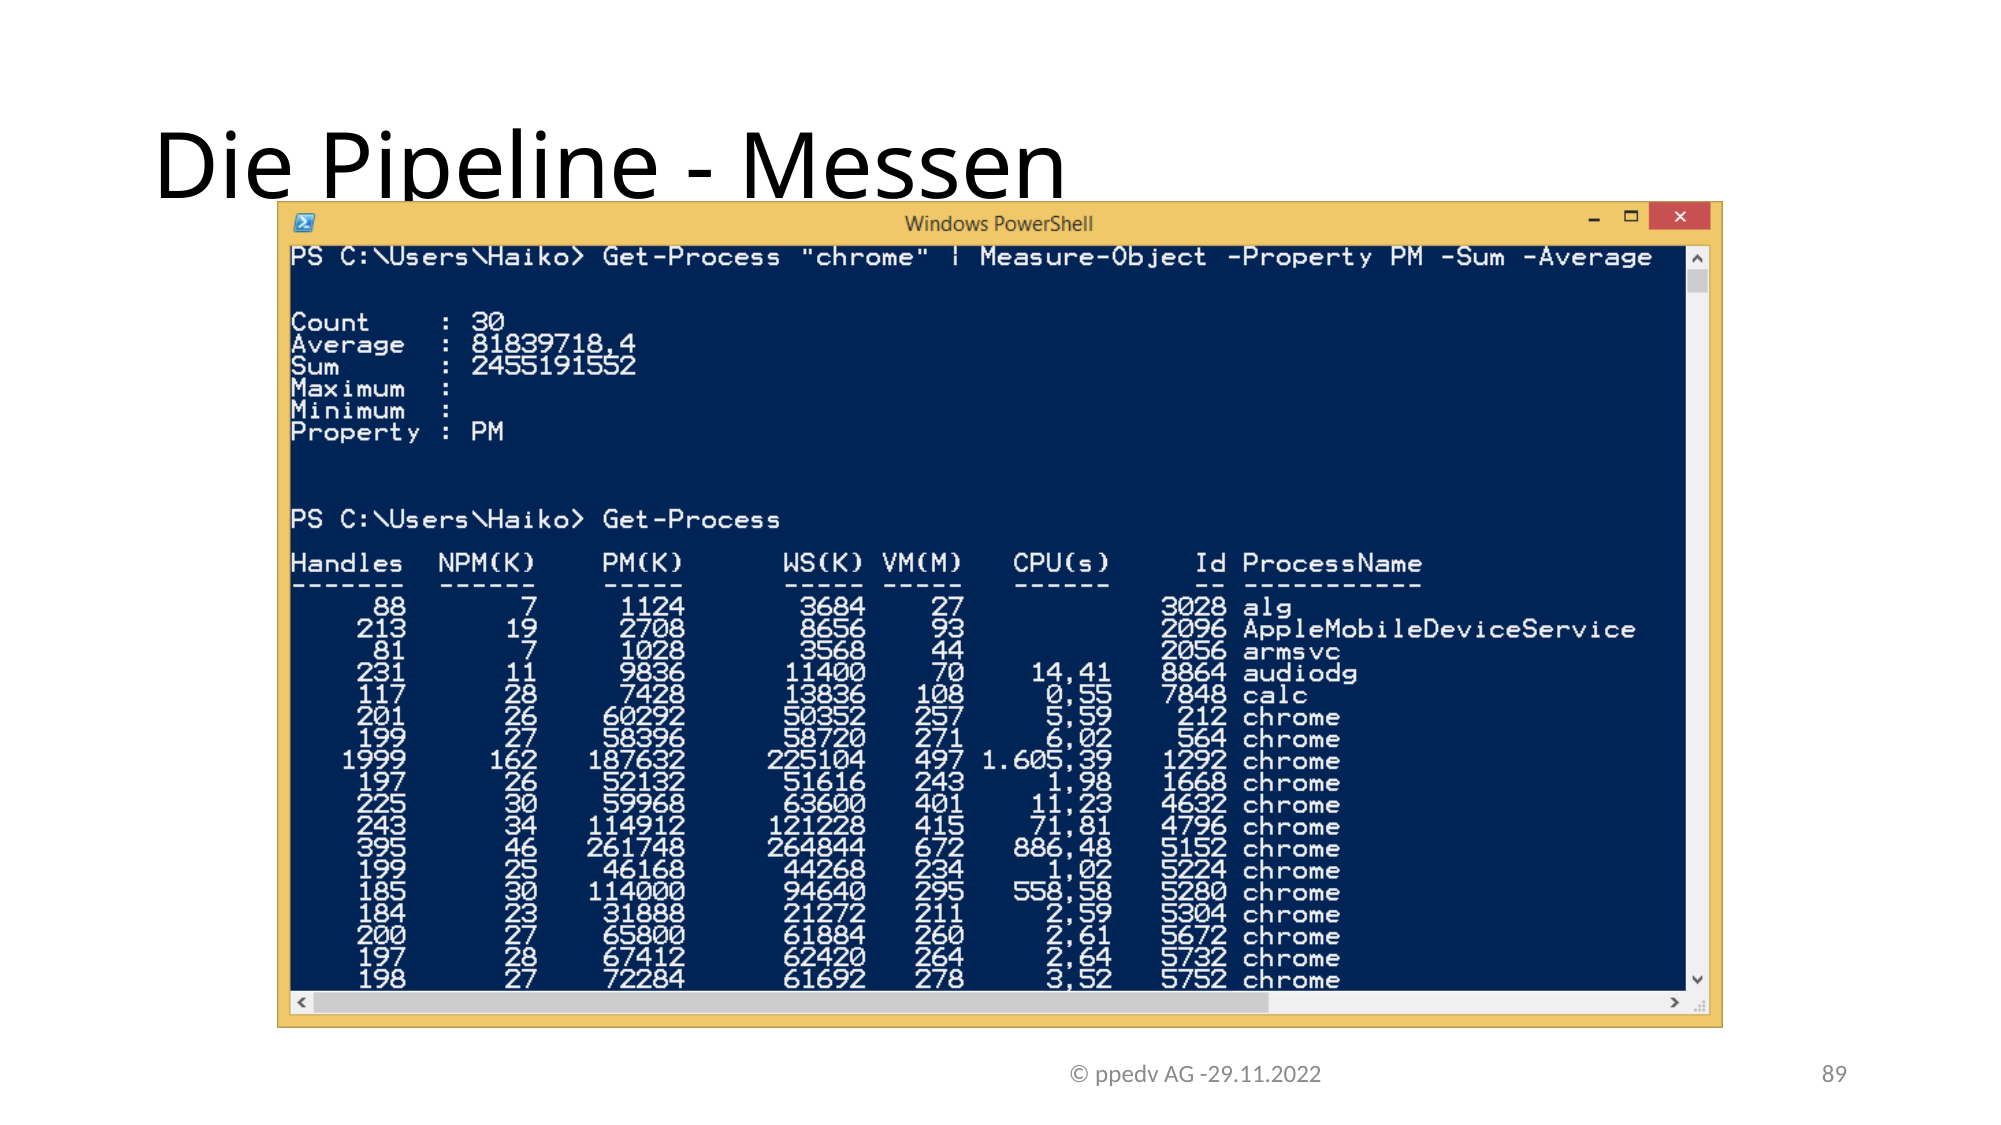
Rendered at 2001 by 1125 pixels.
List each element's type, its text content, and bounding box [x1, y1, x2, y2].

footer © ppedv AG -29.11.2022 [662, 1042, 1338, 1103]
slide_number 89 [1412, 1042, 1863, 1103]
picture [276, 201, 1723, 1028]
title Die Pipeline - Messen [137, 59, 1863, 278]
